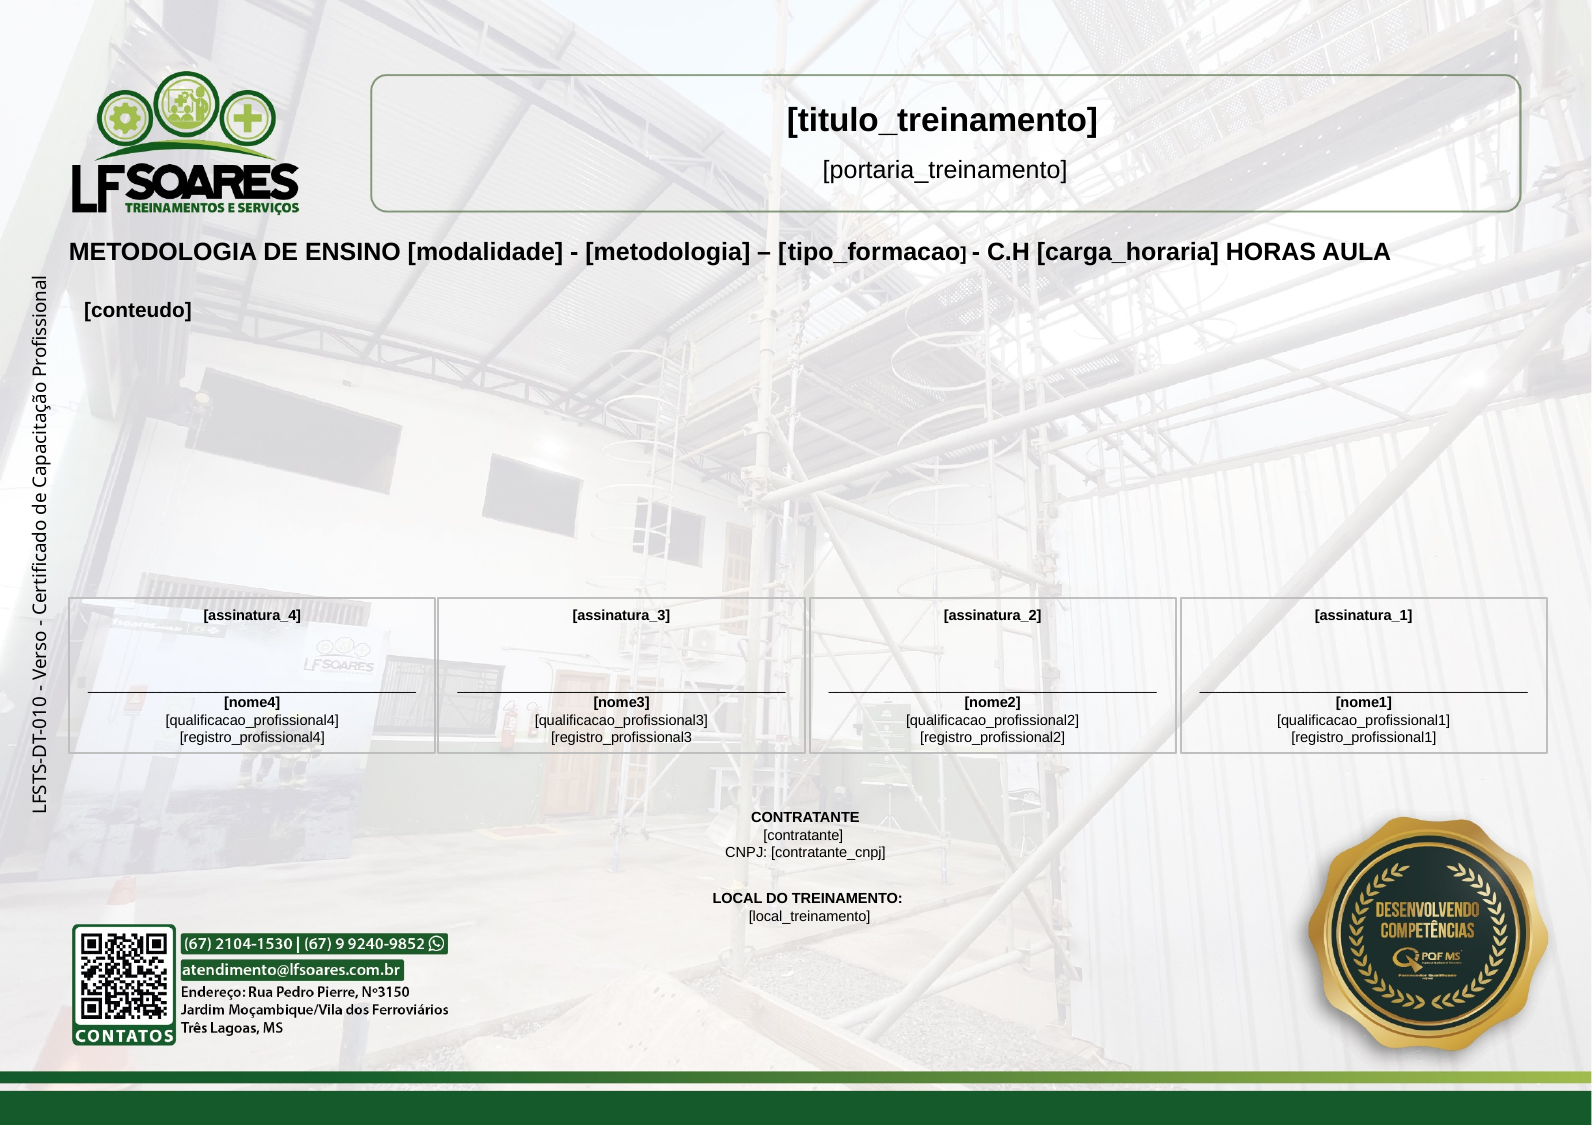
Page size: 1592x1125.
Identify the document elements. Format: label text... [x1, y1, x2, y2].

text_box CONTRATANTE [contratante] CNPJ: [contratante_cnpj] [582, 800, 1028, 869]
picture [0, 0, 1592, 1125]
text_box [conteudo] [69, 289, 806, 330]
text_box [assinatura_3] _________________________________________ [nome3] [qualificacao_profissional3] [registro_profissional3 [437, 598, 806, 753]
text_box LOCAL DO TREINAMENTO: [local_treinamento] [446, 881, 1173, 932]
text_box [assinatura_1] _________________________________________ [nome1] [qualificacao_profissional1] [registro_profissional1] [1180, 598, 1547, 753]
text_box [titulo_treinamento] [371, 90, 1514, 146]
text_box [portaria_treinamento] [371, 146, 1519, 192]
text_box [assinatura_4] _________________________________________ [nome4] [qualificacao_profissional4] [registro_profissional4] [69, 598, 436, 753]
text_box [assinatura_2] _________________________________________ [nome2] [qualificacao_profissional2] [registro_profissional2] [809, 598, 1176, 753]
text_box METODOLOGIA DE ENSINO [modalidade] - [metodologia] – [tipo_formacao] - C.H [carga_horaria] HORAS AULA [53, 227, 1519, 273]
